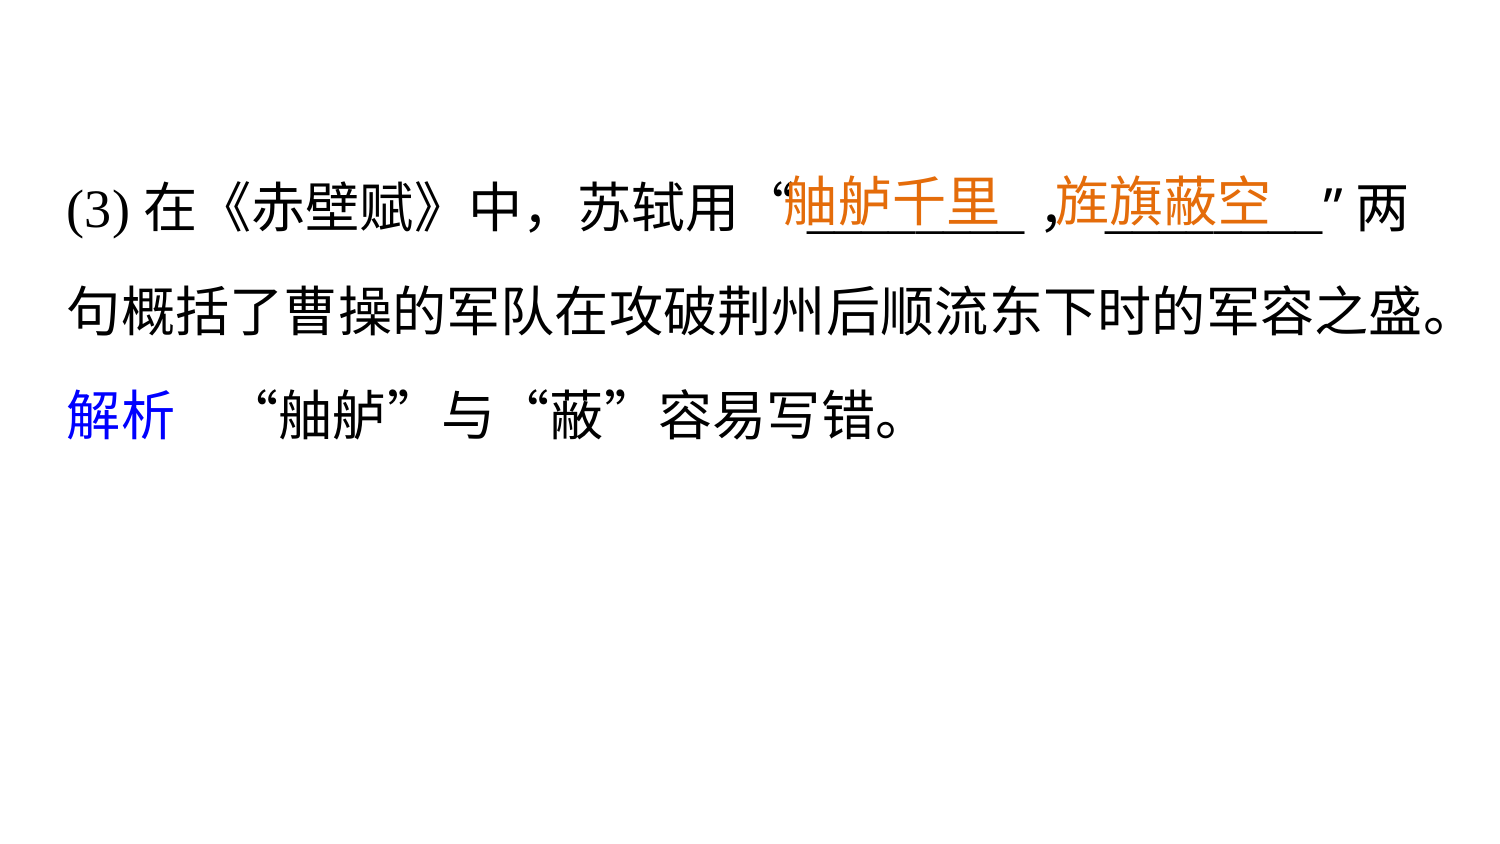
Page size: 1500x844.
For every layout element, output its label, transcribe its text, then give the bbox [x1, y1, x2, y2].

text_box (3)在《赤壁赋》中，苏轼用“________，________”两句概括了曹操的军队在攻破荆州后顺流东下时的军容之盛。 解析 “舳舻”与“蔽”容易写错。 [52, 126, 1449, 454]
text_box 舳舻千里 旌旗蔽空 [769, 127, 1288, 240]
